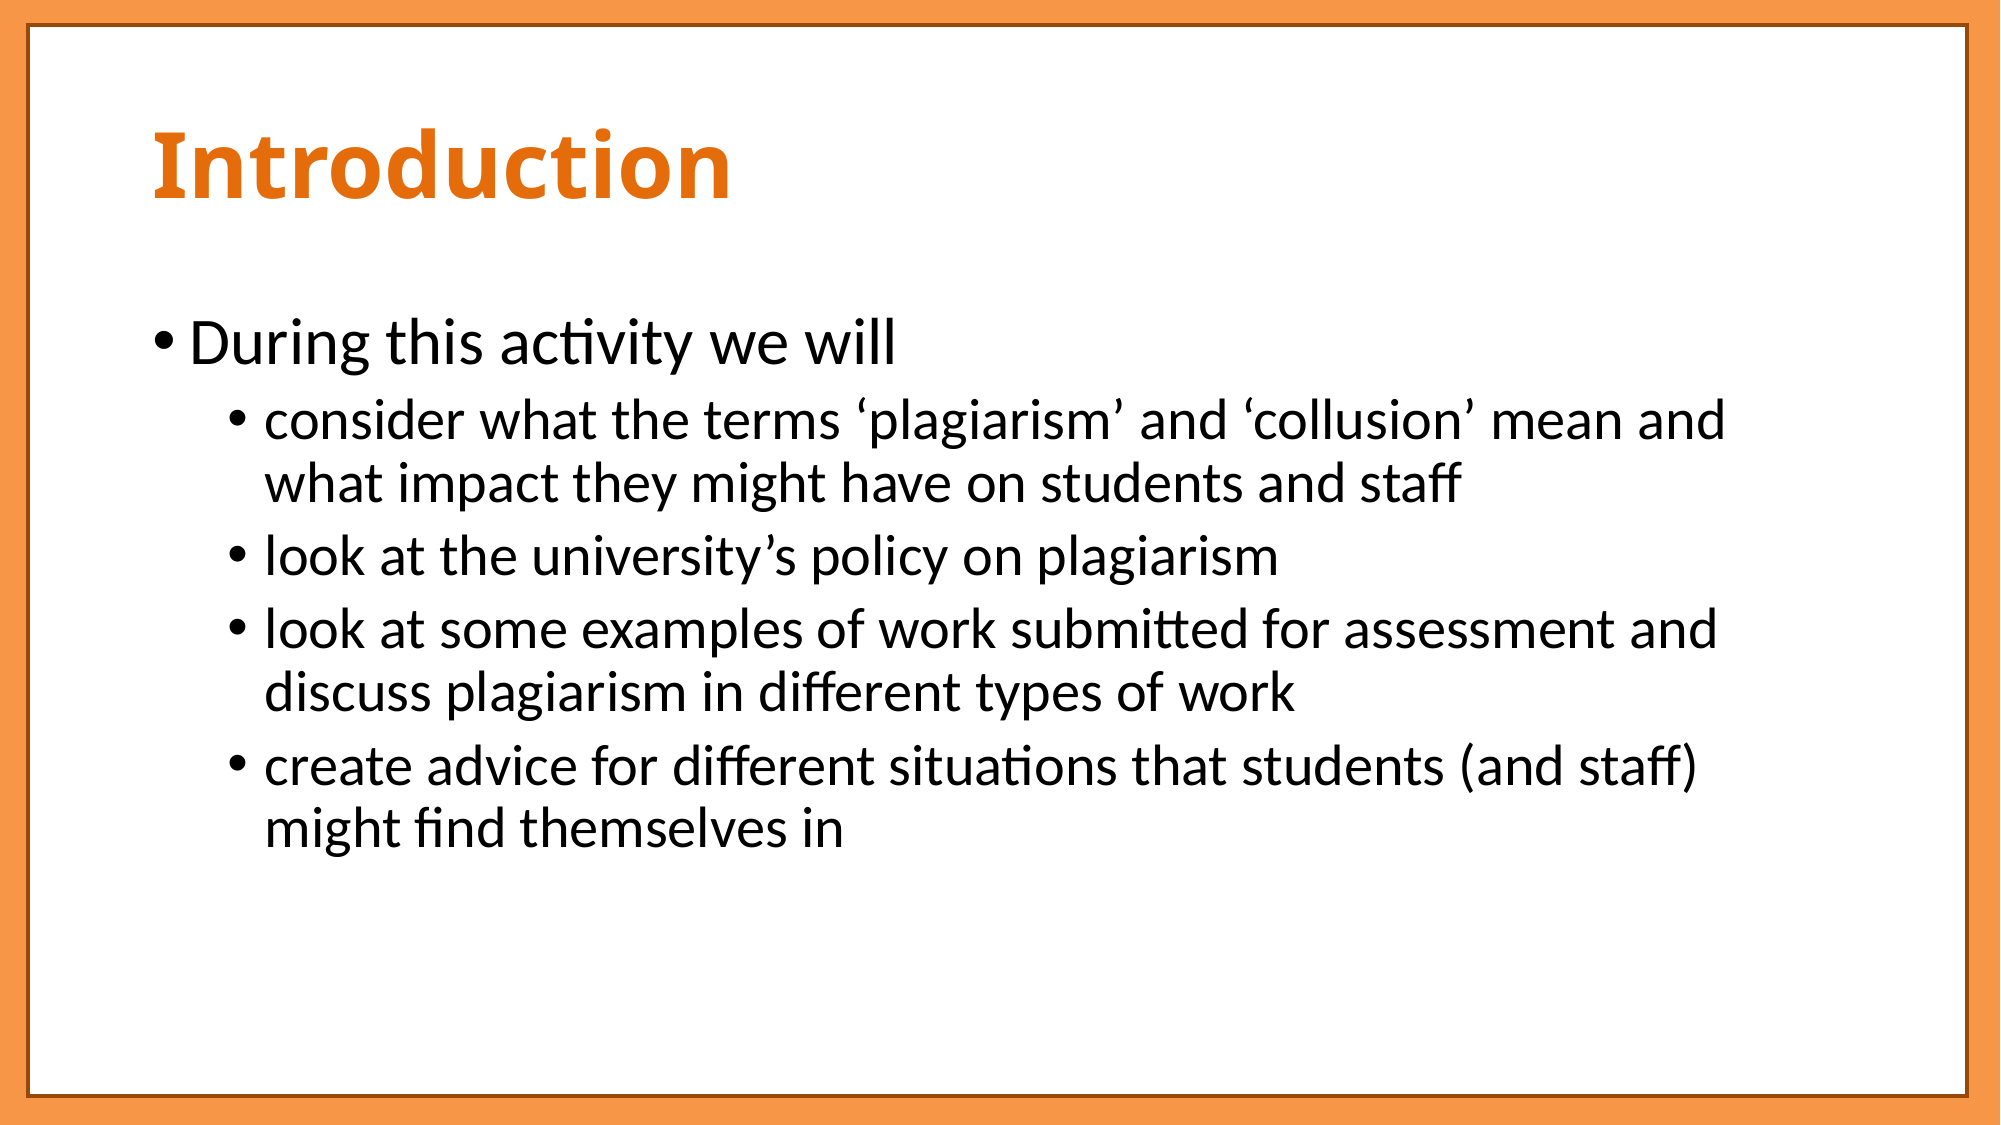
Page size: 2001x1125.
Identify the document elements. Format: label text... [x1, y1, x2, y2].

list During this activity we will consider what the terms ‘plagiarism’ and ‘collusion’ mean and what impact they might have on students and staff look at the university’s policy on plagiarism look at some examples of work submitted for assessment and discuss plagiarism in different types of work create advice for different situations that students (and staff) might find themselves in [137, 299, 1863, 1014]
title Introduction [137, 59, 1863, 278]
